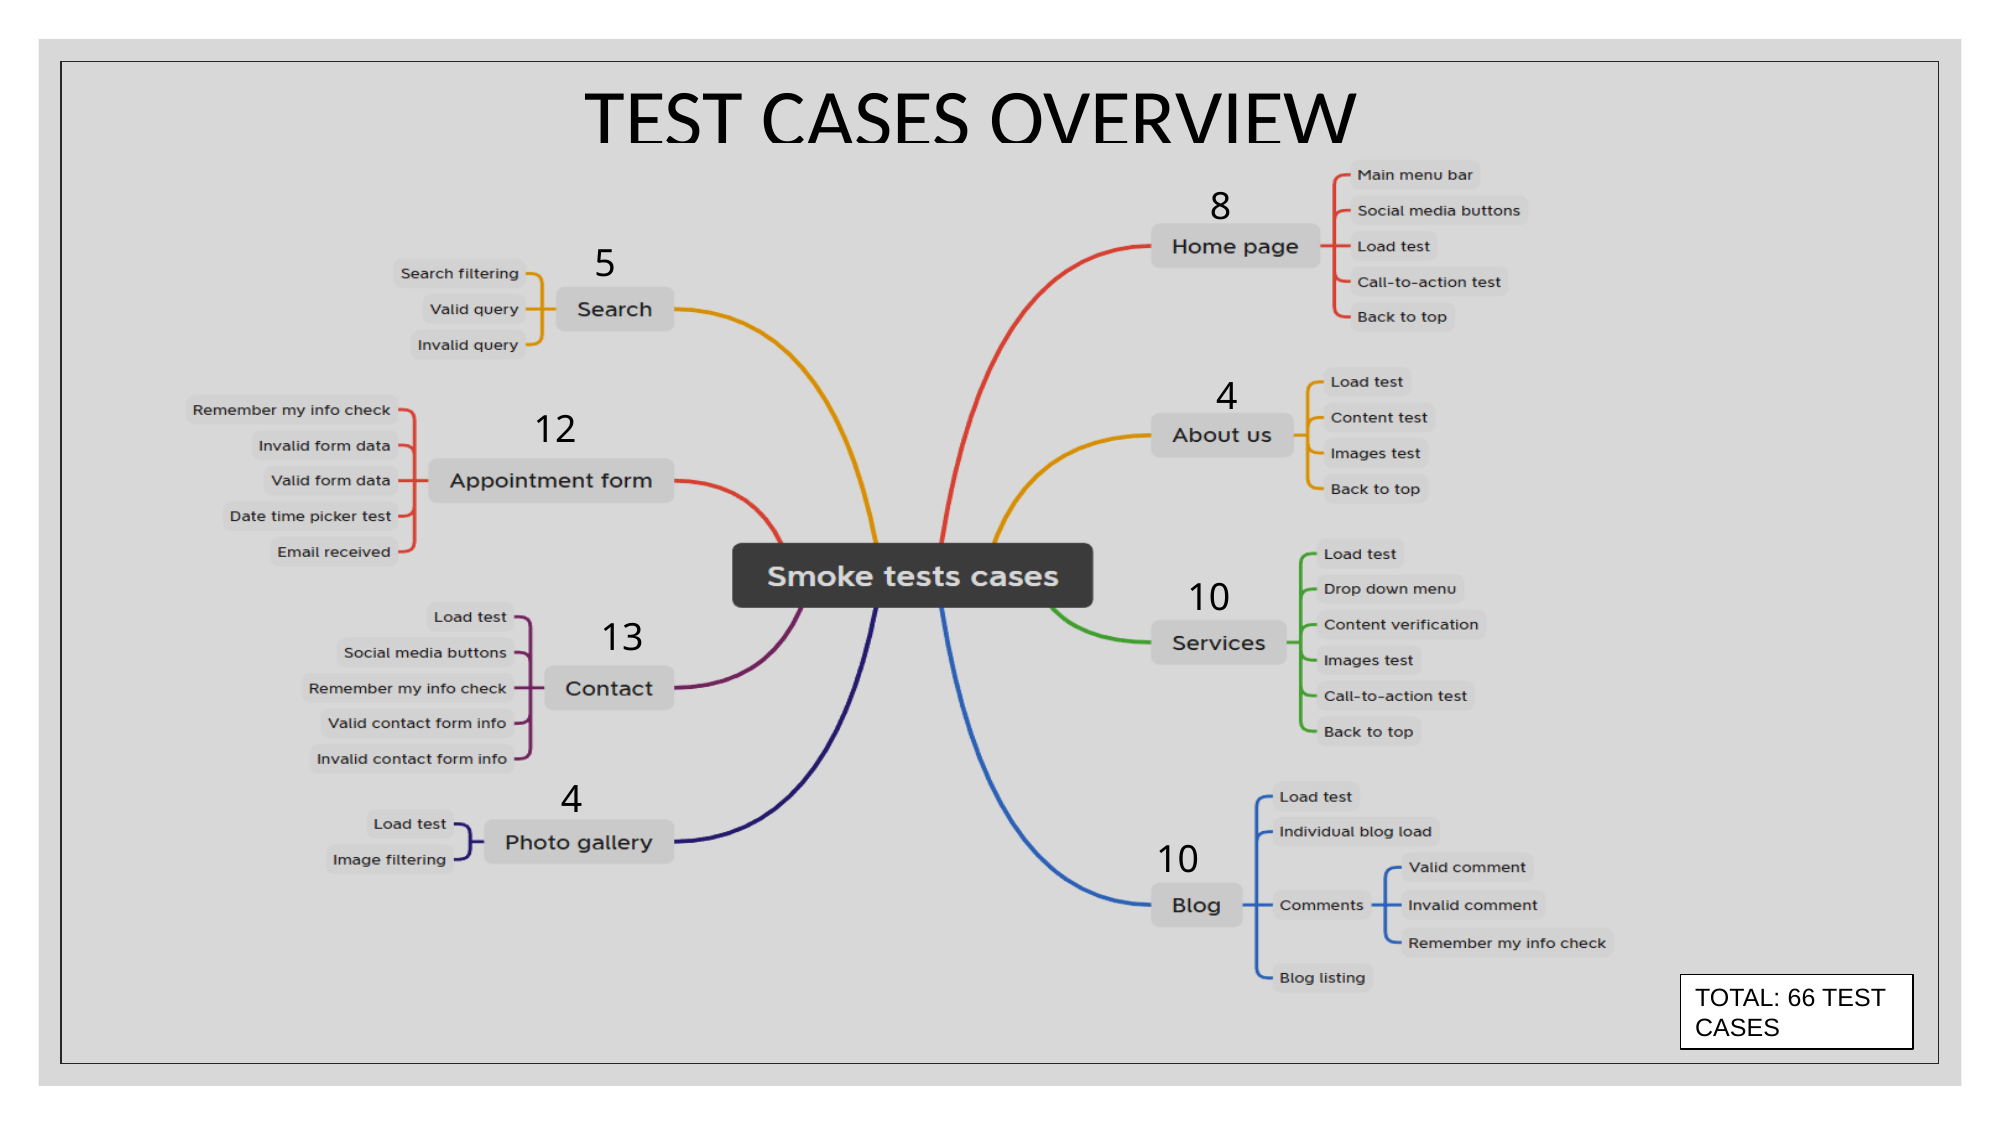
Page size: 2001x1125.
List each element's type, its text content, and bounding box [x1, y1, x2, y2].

text_box TOTAL: 66 TEST CASES [1680, 974, 1914, 1050]
title TEST CASES OVERVIEW [146, 61, 1797, 180]
picture [162, 143, 1628, 1051]
